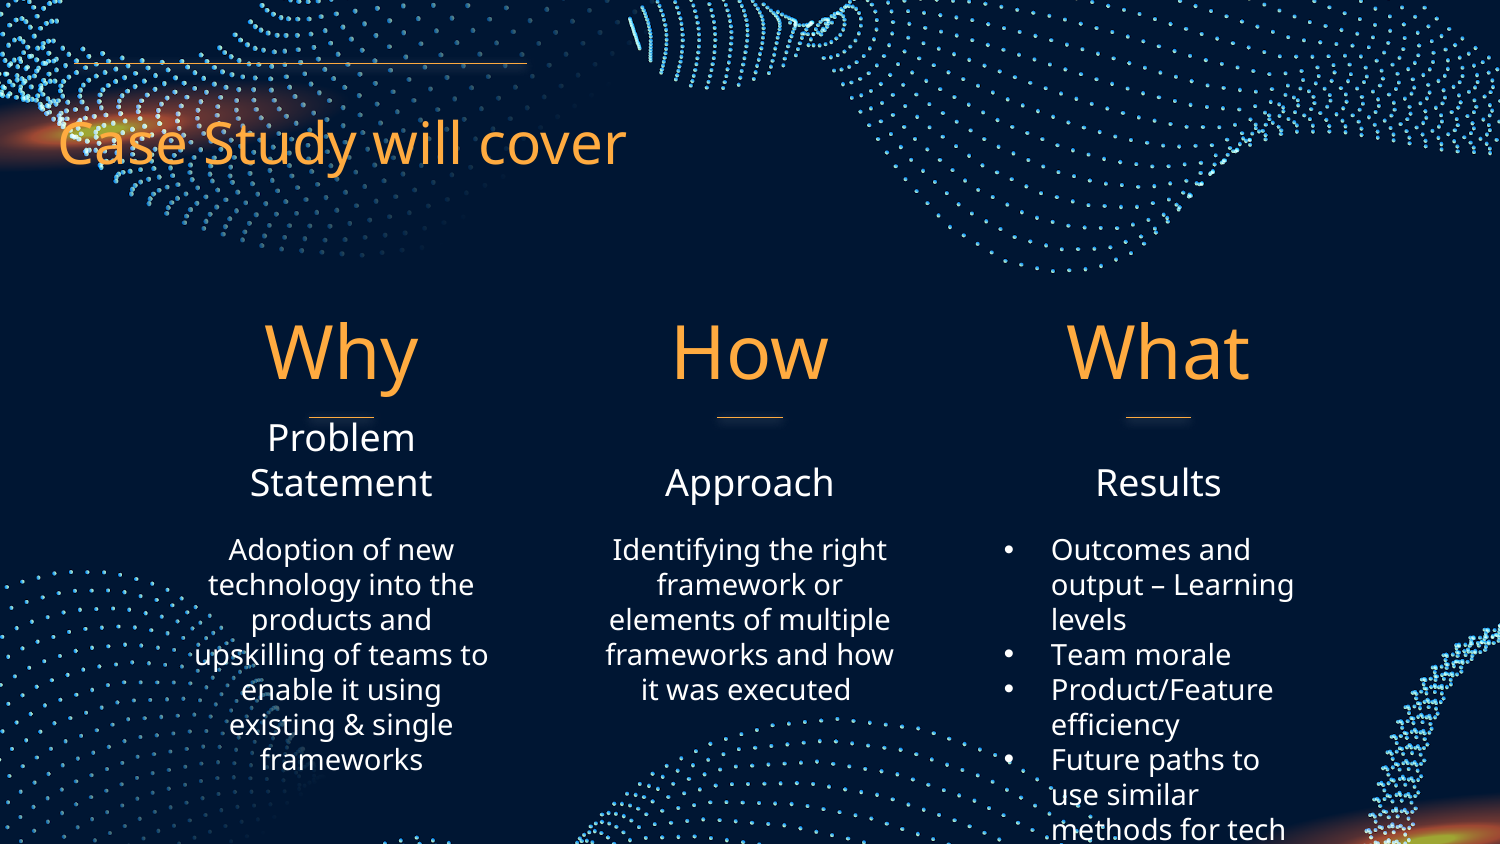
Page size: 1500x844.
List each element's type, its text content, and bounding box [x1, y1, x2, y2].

subtitle Identifying the right framework or elements of multiple frameworks and how it was executed [580, 516, 920, 719]
subtitle Adoption of new technology into the products and upskilling of teams to enable it using existing & single frameworks [171, 516, 512, 719]
title Problem Statement [171, 429, 512, 516]
title How [580, 290, 920, 410]
picture [0, 0, 1500, 844]
title Results [988, 429, 1328, 516]
text_box Case Study will cover [0, 72, 685, 192]
title Approach [580, 429, 920, 516]
subtitle Outcomes and output – Learning levels Team morale Product/Feature efficiency Future paths to use similar methods for tech adoption [988, 516, 1328, 719]
title Why [171, 290, 512, 410]
title What [988, 290, 1328, 410]
